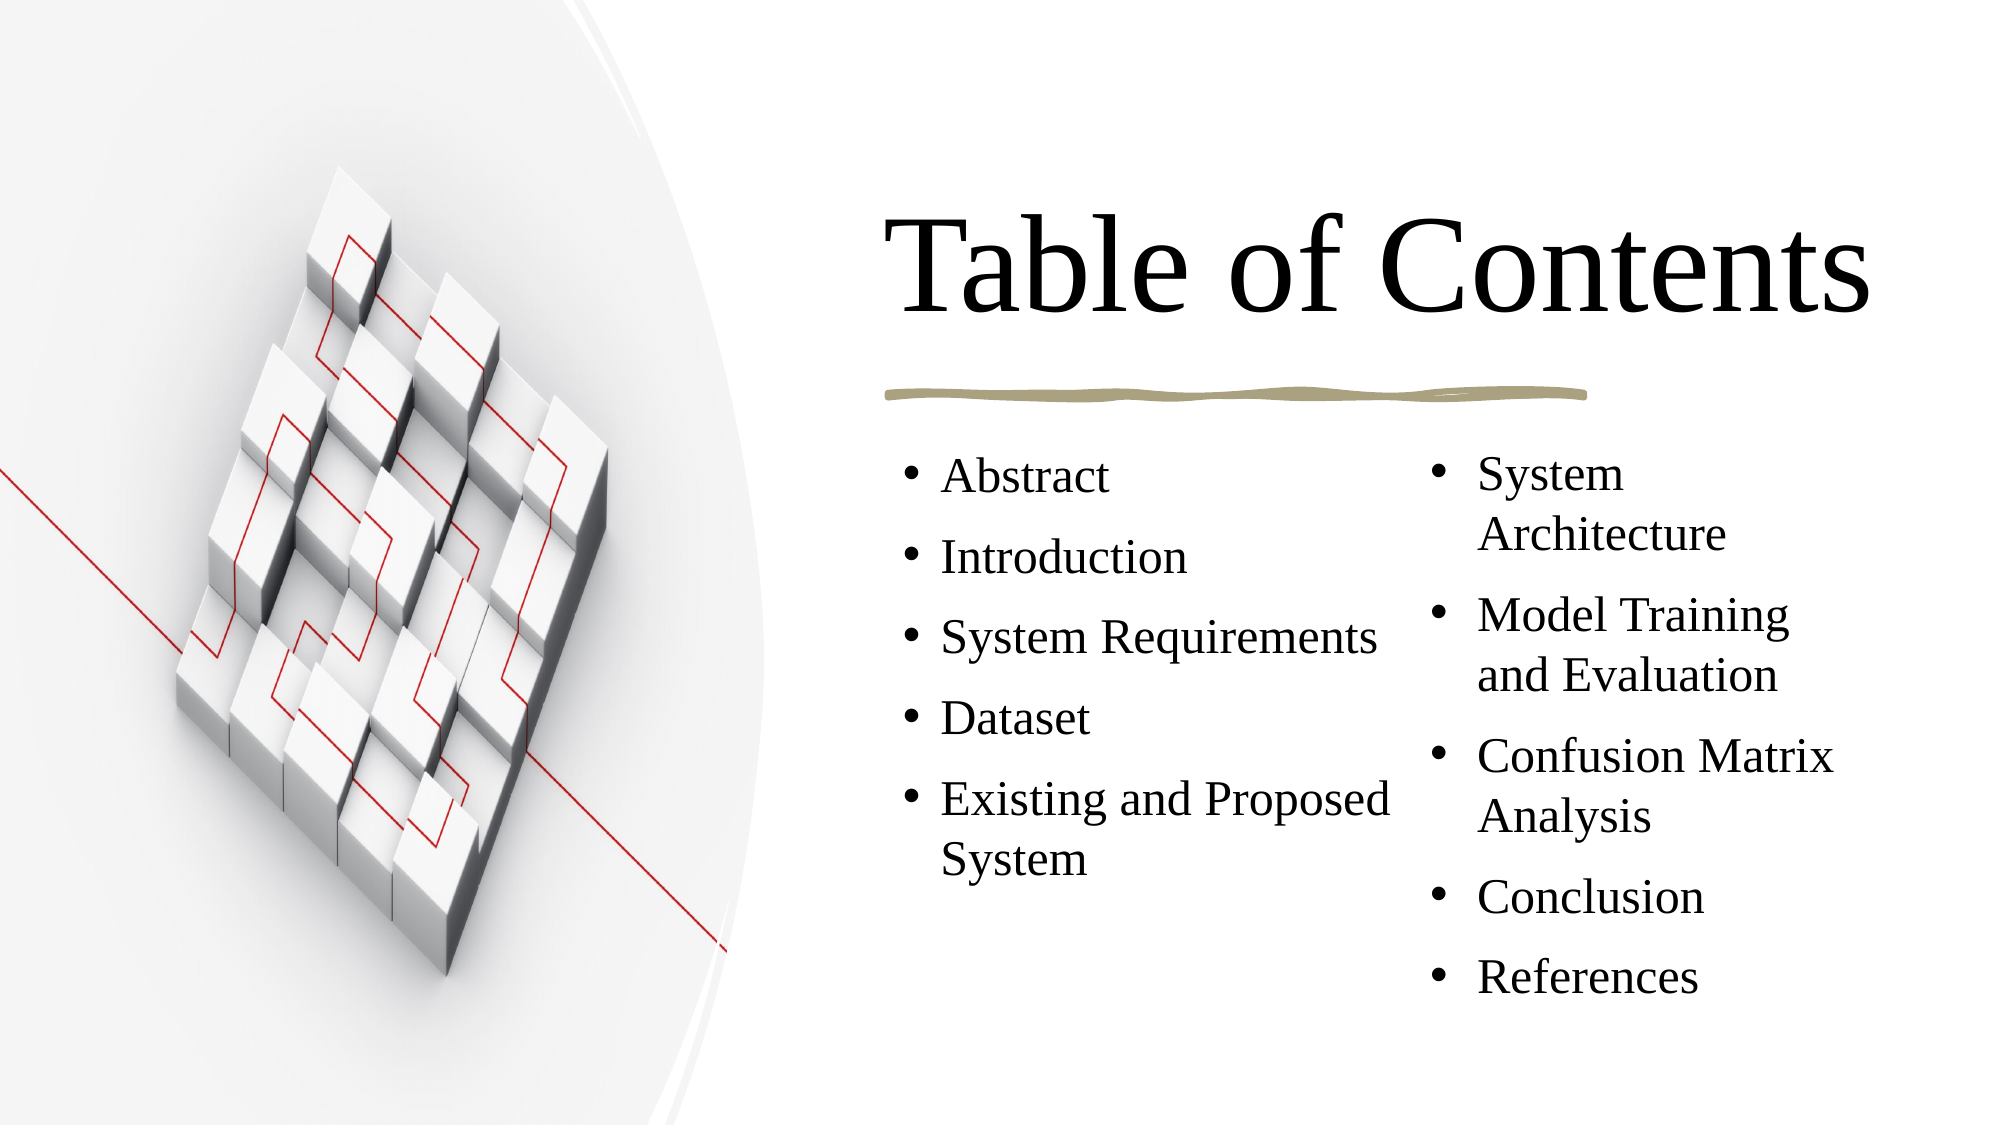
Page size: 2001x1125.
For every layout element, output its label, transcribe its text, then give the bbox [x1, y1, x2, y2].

title Table of Contents [869, 53, 1895, 347]
text_box [886, 388, 1586, 401]
list Abstract Introduction System Requirements Dataset Existing and Proposed System [887, 434, 1454, 1045]
text_box System Architecture Model Training and Evaluation Confusion Matrix Analysis Conclusion References [1415, 433, 1860, 1012]
picture [0, 0, 764, 1125]
text_box [764, 0, 2000, 1125]
